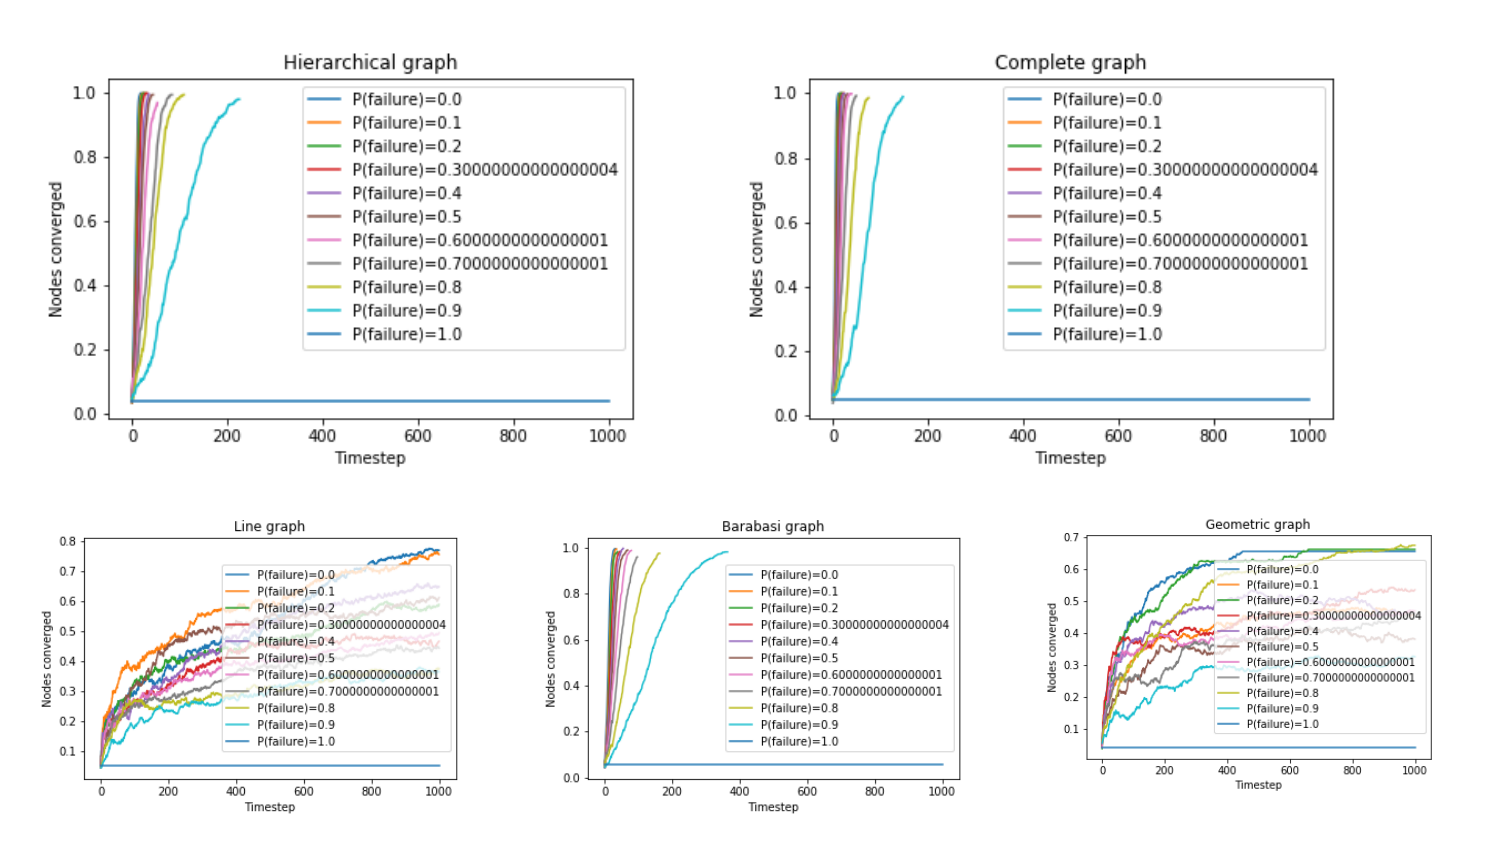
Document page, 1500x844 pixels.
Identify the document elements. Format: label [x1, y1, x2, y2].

picture [724, 24, 1401, 476]
picture [1030, 499, 1476, 797]
picture [527, 499, 1007, 819]
picture [24, 24, 701, 476]
picture [24, 499, 504, 819]
